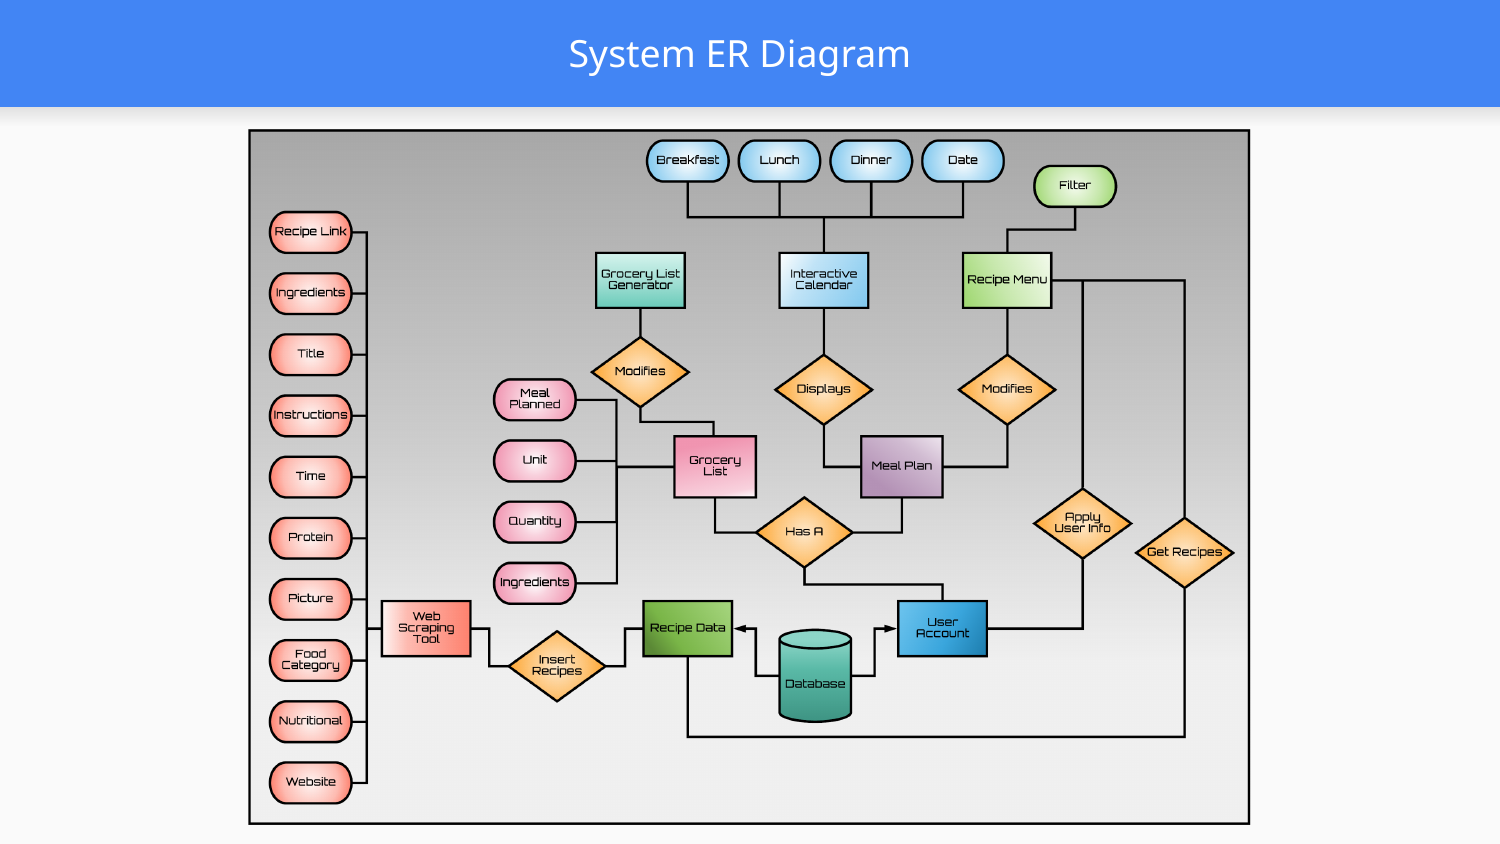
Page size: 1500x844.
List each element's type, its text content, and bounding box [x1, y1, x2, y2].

picture [231, 110, 1269, 844]
title System ER Diagram [16, 2, 1464, 102]
